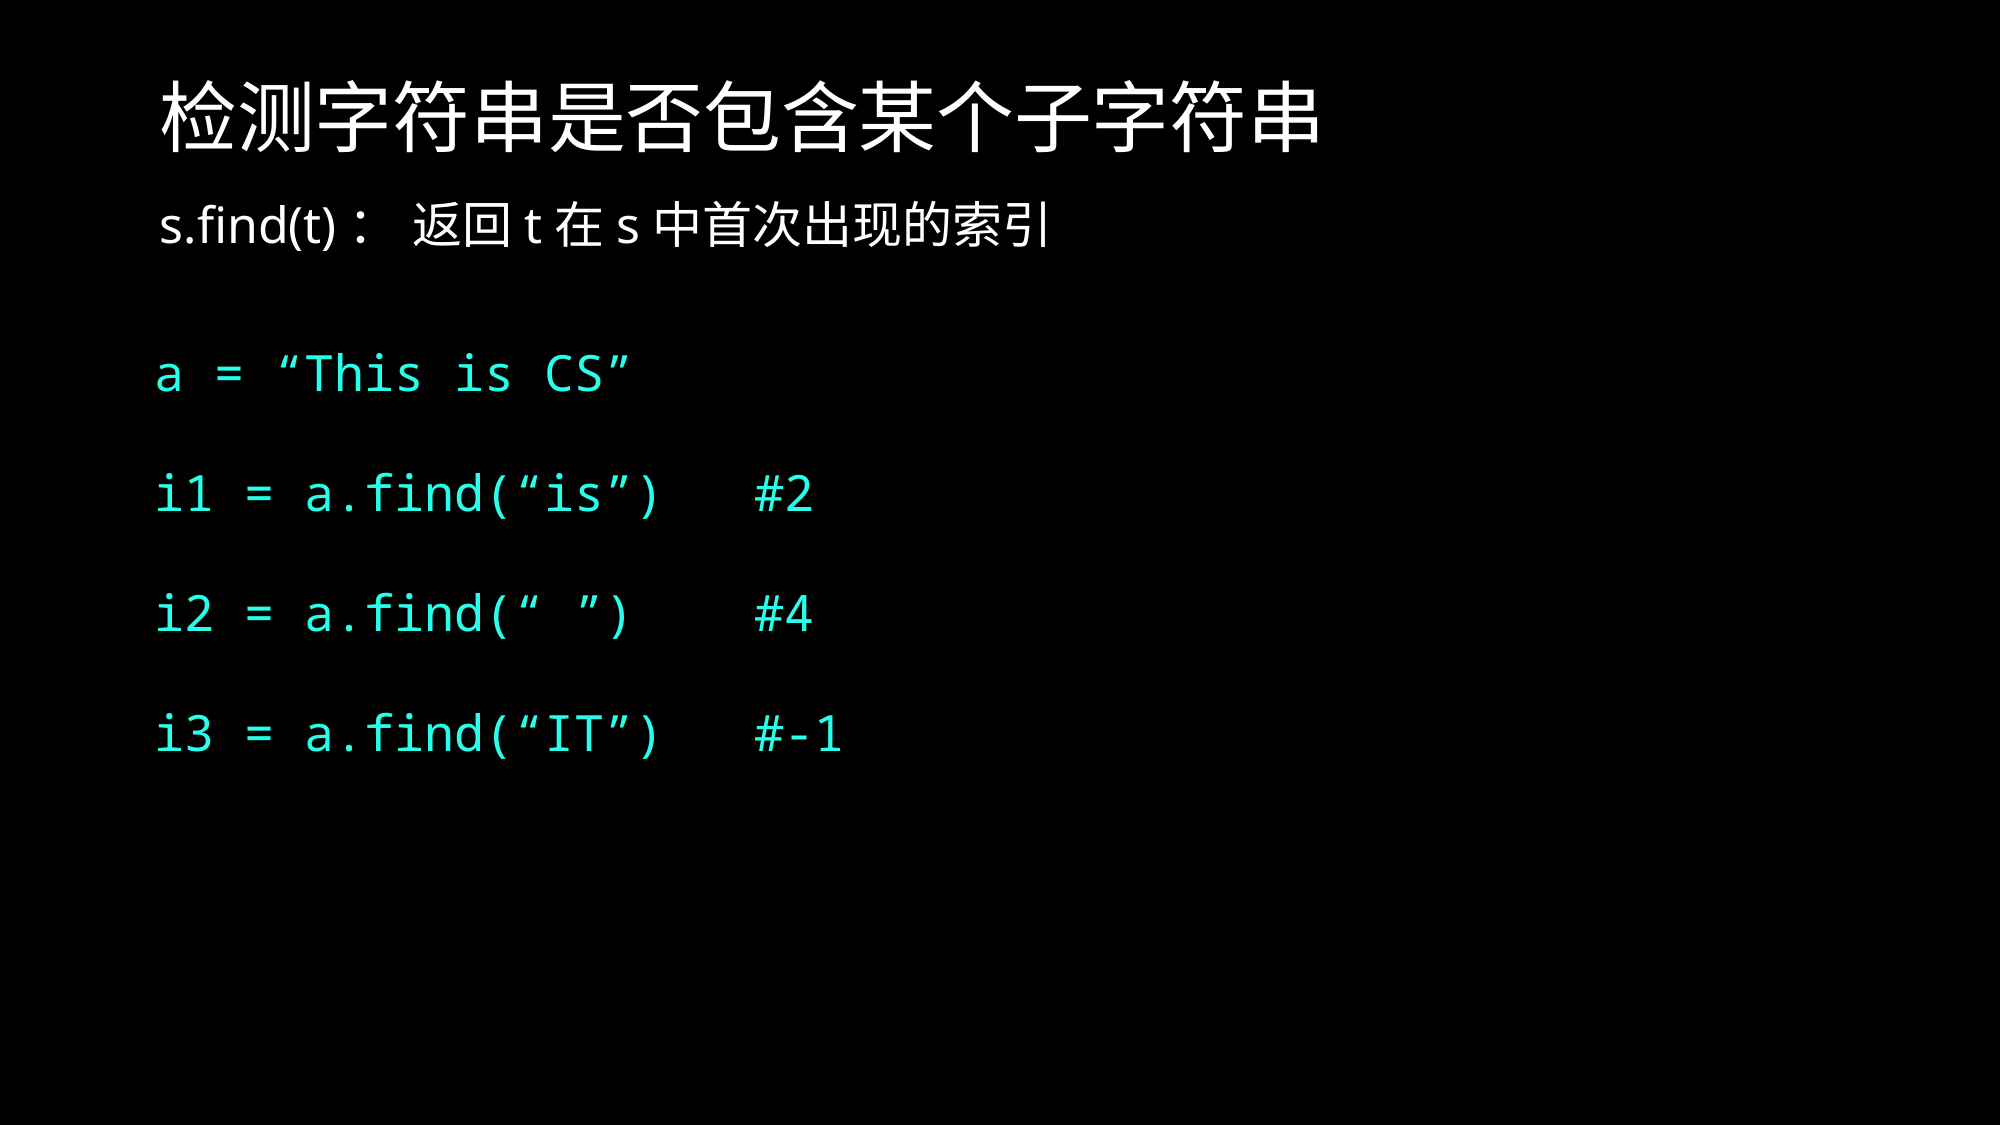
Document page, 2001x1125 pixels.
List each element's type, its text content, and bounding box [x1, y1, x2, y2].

text_box s.find(t)： 返回t在s中首次出现的索引 [139, 174, 2000, 299]
text_box a = “This is CS” i1 = a.find(“is”) #2 i2 = a.find(“ ”) #4 i3 = a.find(“IT”) #-1 [139, 333, 1142, 769]
text_box 检测字符串是否包含某个子字符串 [139, 48, 2000, 174]
